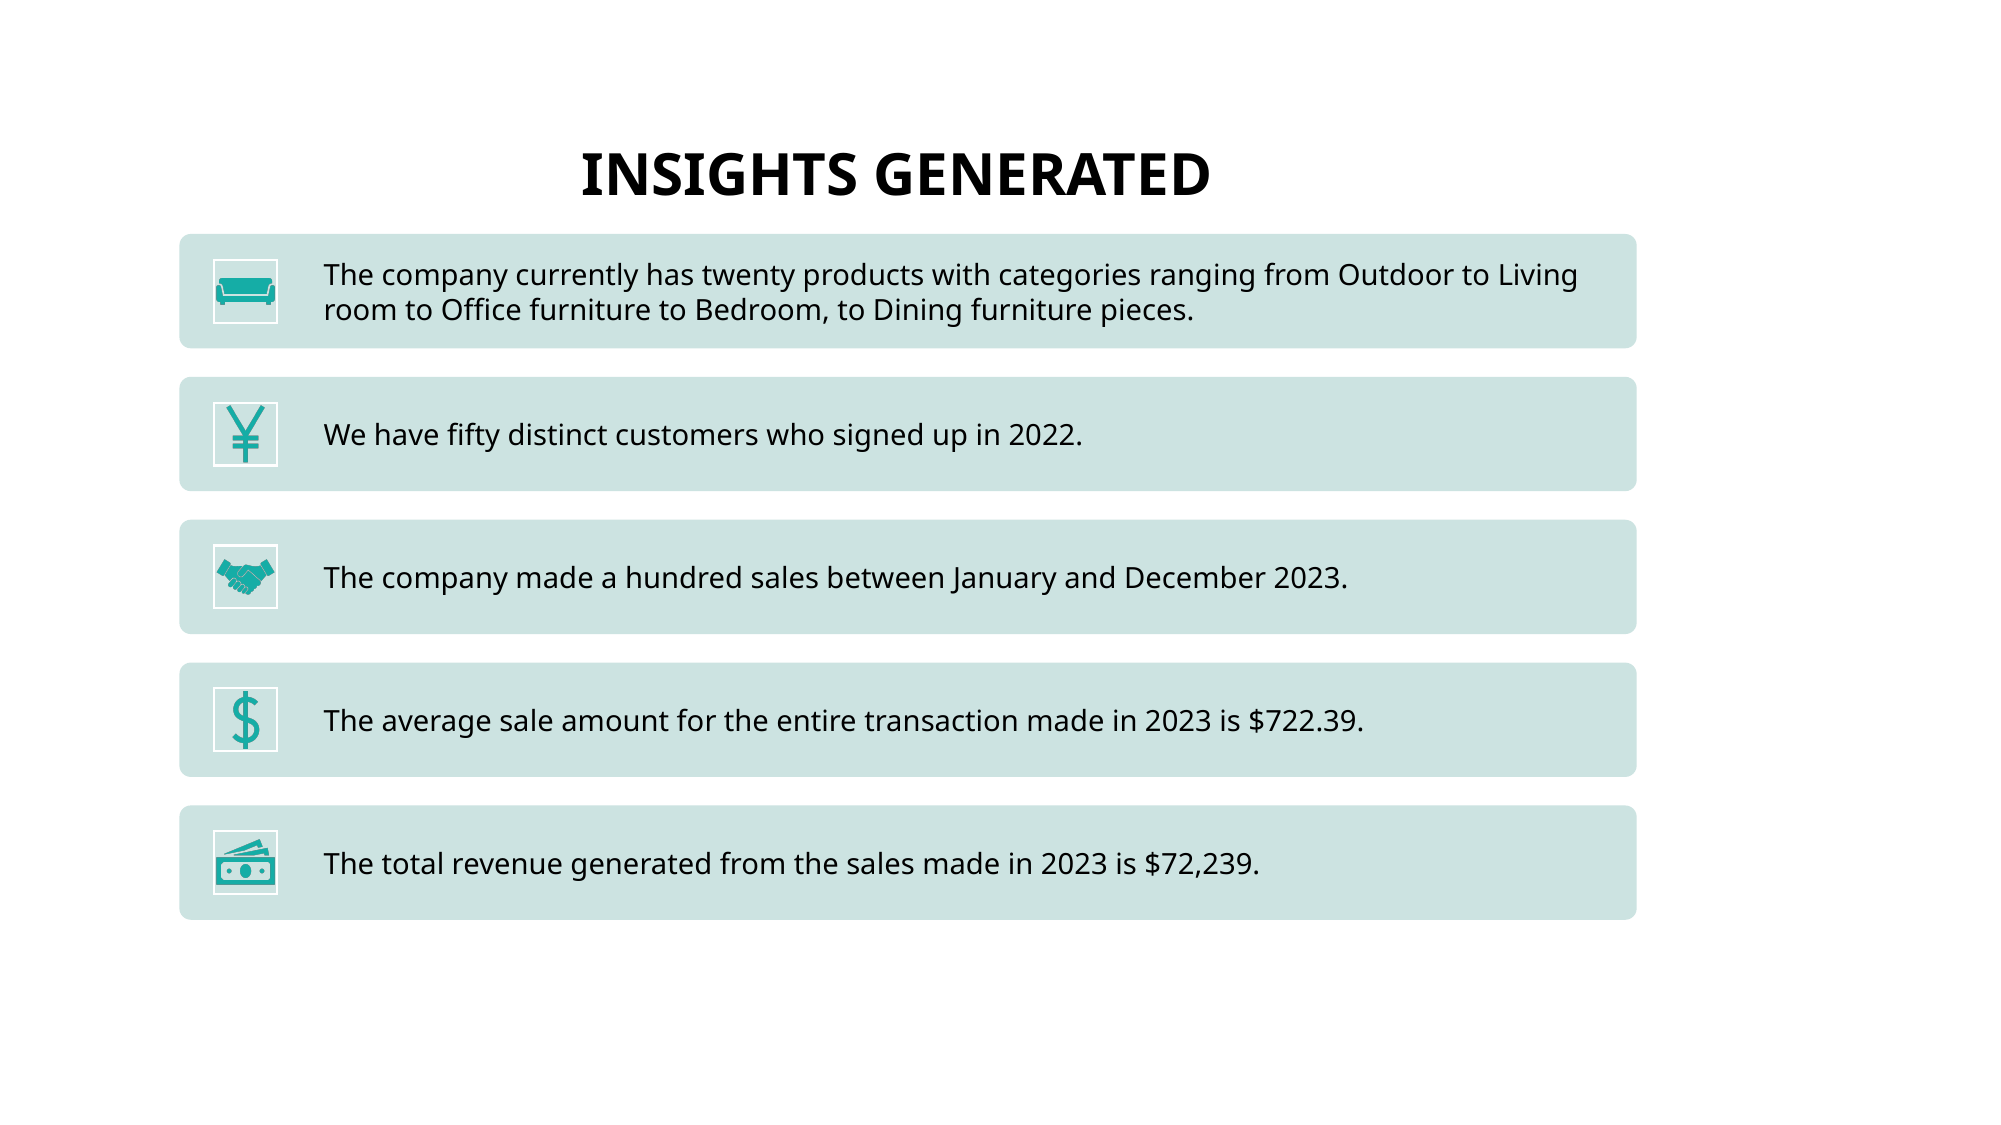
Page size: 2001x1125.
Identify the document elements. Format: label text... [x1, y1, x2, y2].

title INSIGHTS GENERATED [268, 149, 1525, 216]
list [179, 233, 1637, 921]
